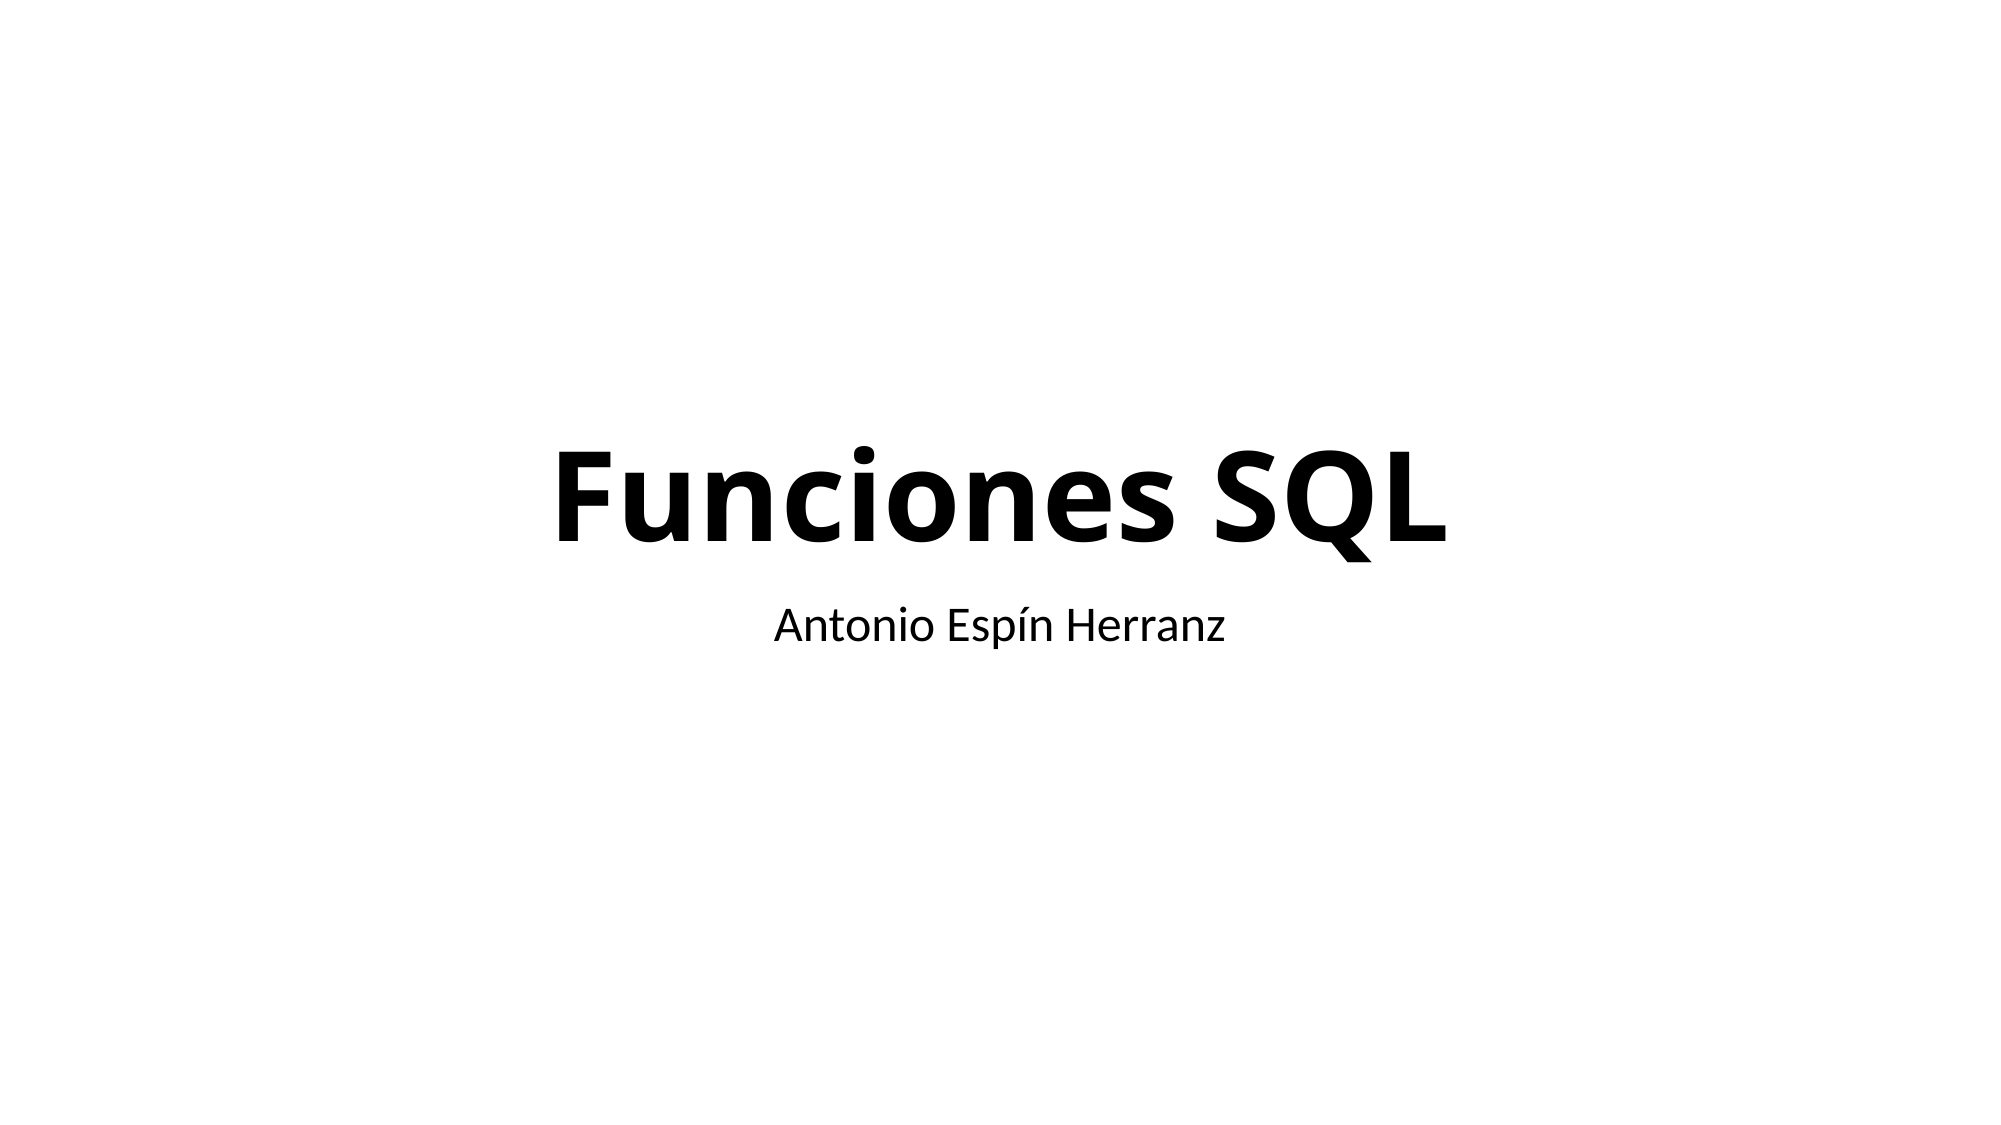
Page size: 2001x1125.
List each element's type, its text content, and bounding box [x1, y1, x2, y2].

subtitle Antonio Espín Herranz [249, 590, 1750, 863]
title Funciones SQL [249, 184, 1750, 576]
